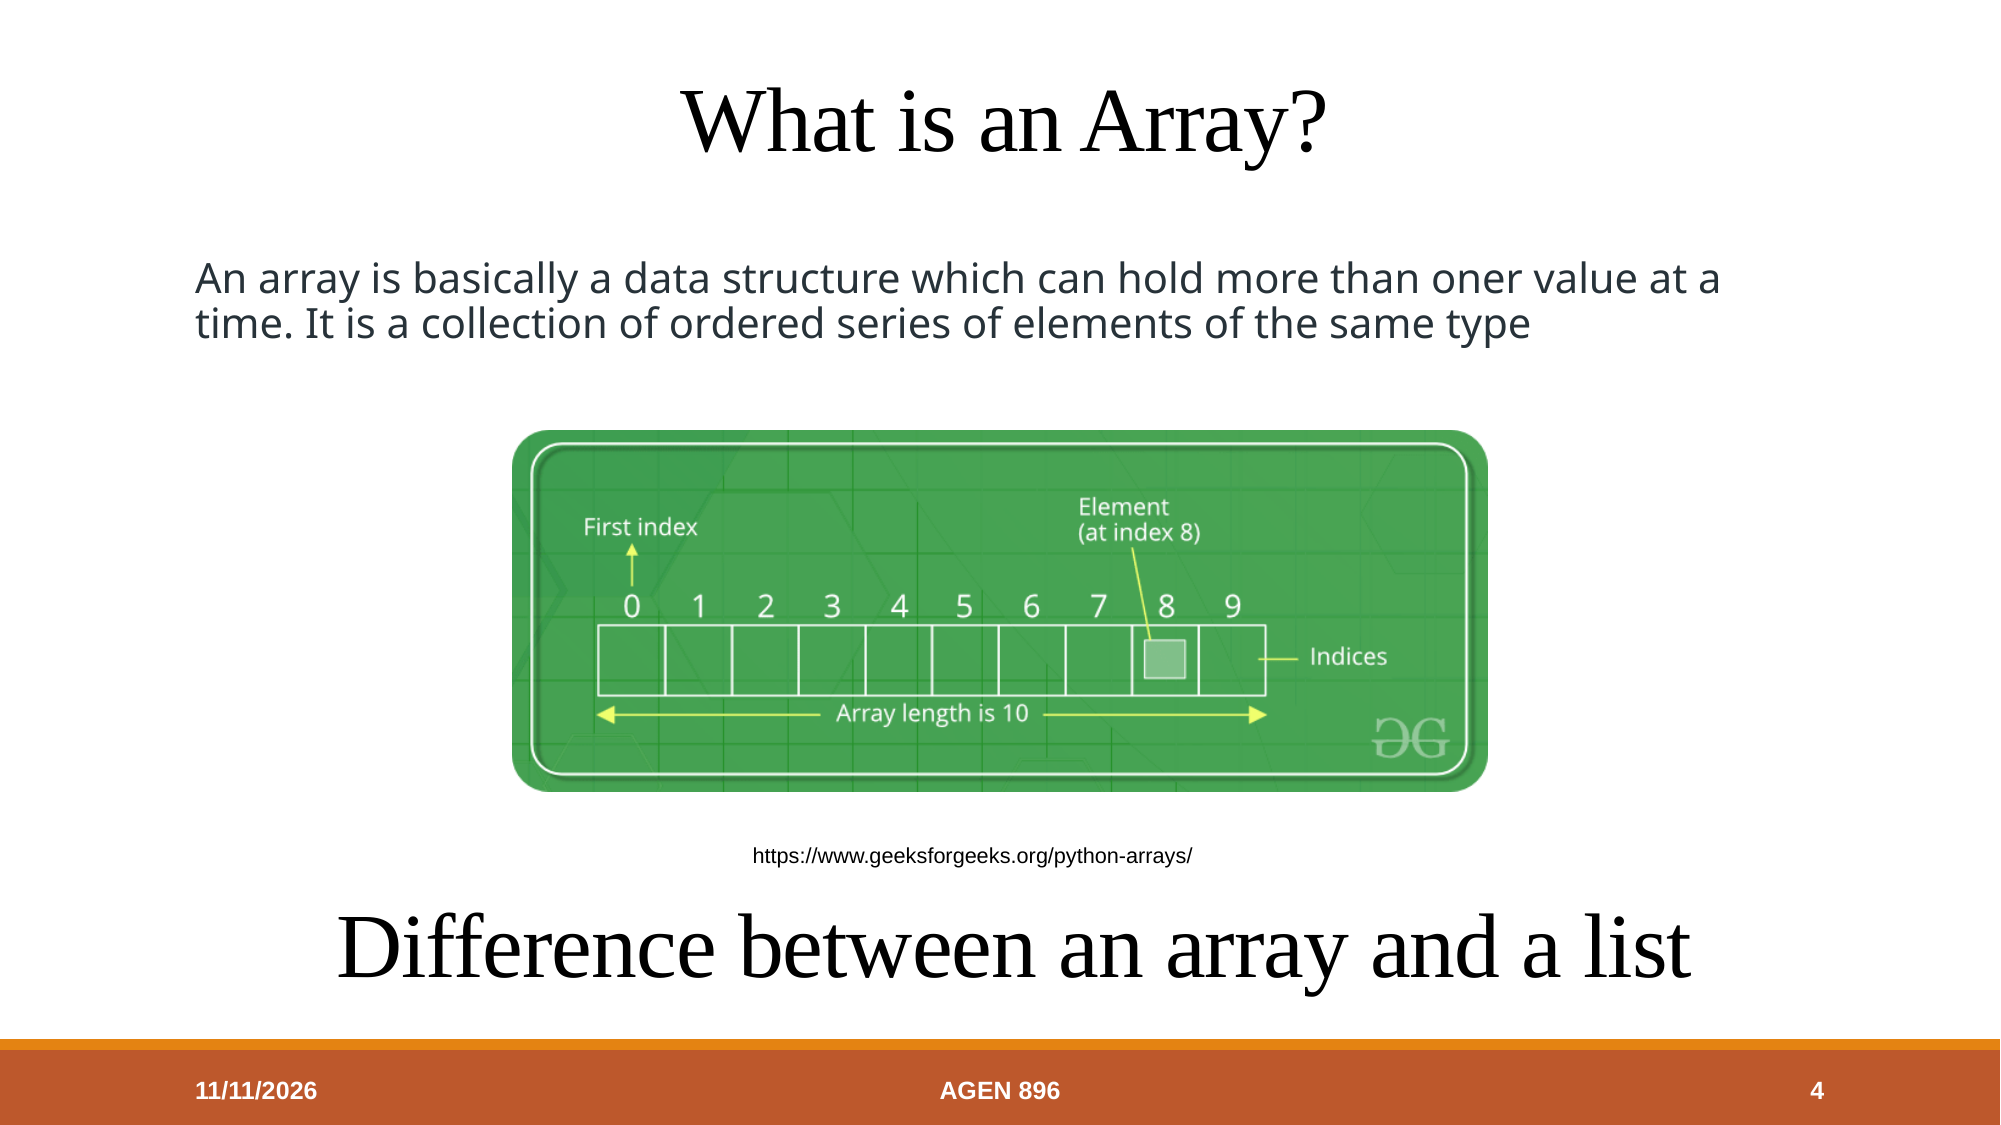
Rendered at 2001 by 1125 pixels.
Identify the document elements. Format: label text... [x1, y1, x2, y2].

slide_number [180, 1059, 586, 1120]
footer AGEN 896 [604, 1059, 1396, 1120]
text_box Difference between an array and a list [189, 888, 1840, 1004]
picture [511, 429, 1489, 793]
text_box https://www.geeksforgeeks.org/python-arrays/ [737, 829, 1317, 888]
slide_number 4 [1624, 1059, 1840, 1120]
list An array is basically a data structure which can hold more than oner value at a time. It is a collection of ordered series of elements of the same type [180, 250, 1830, 414]
title What is an Array? [180, 62, 1830, 178]
